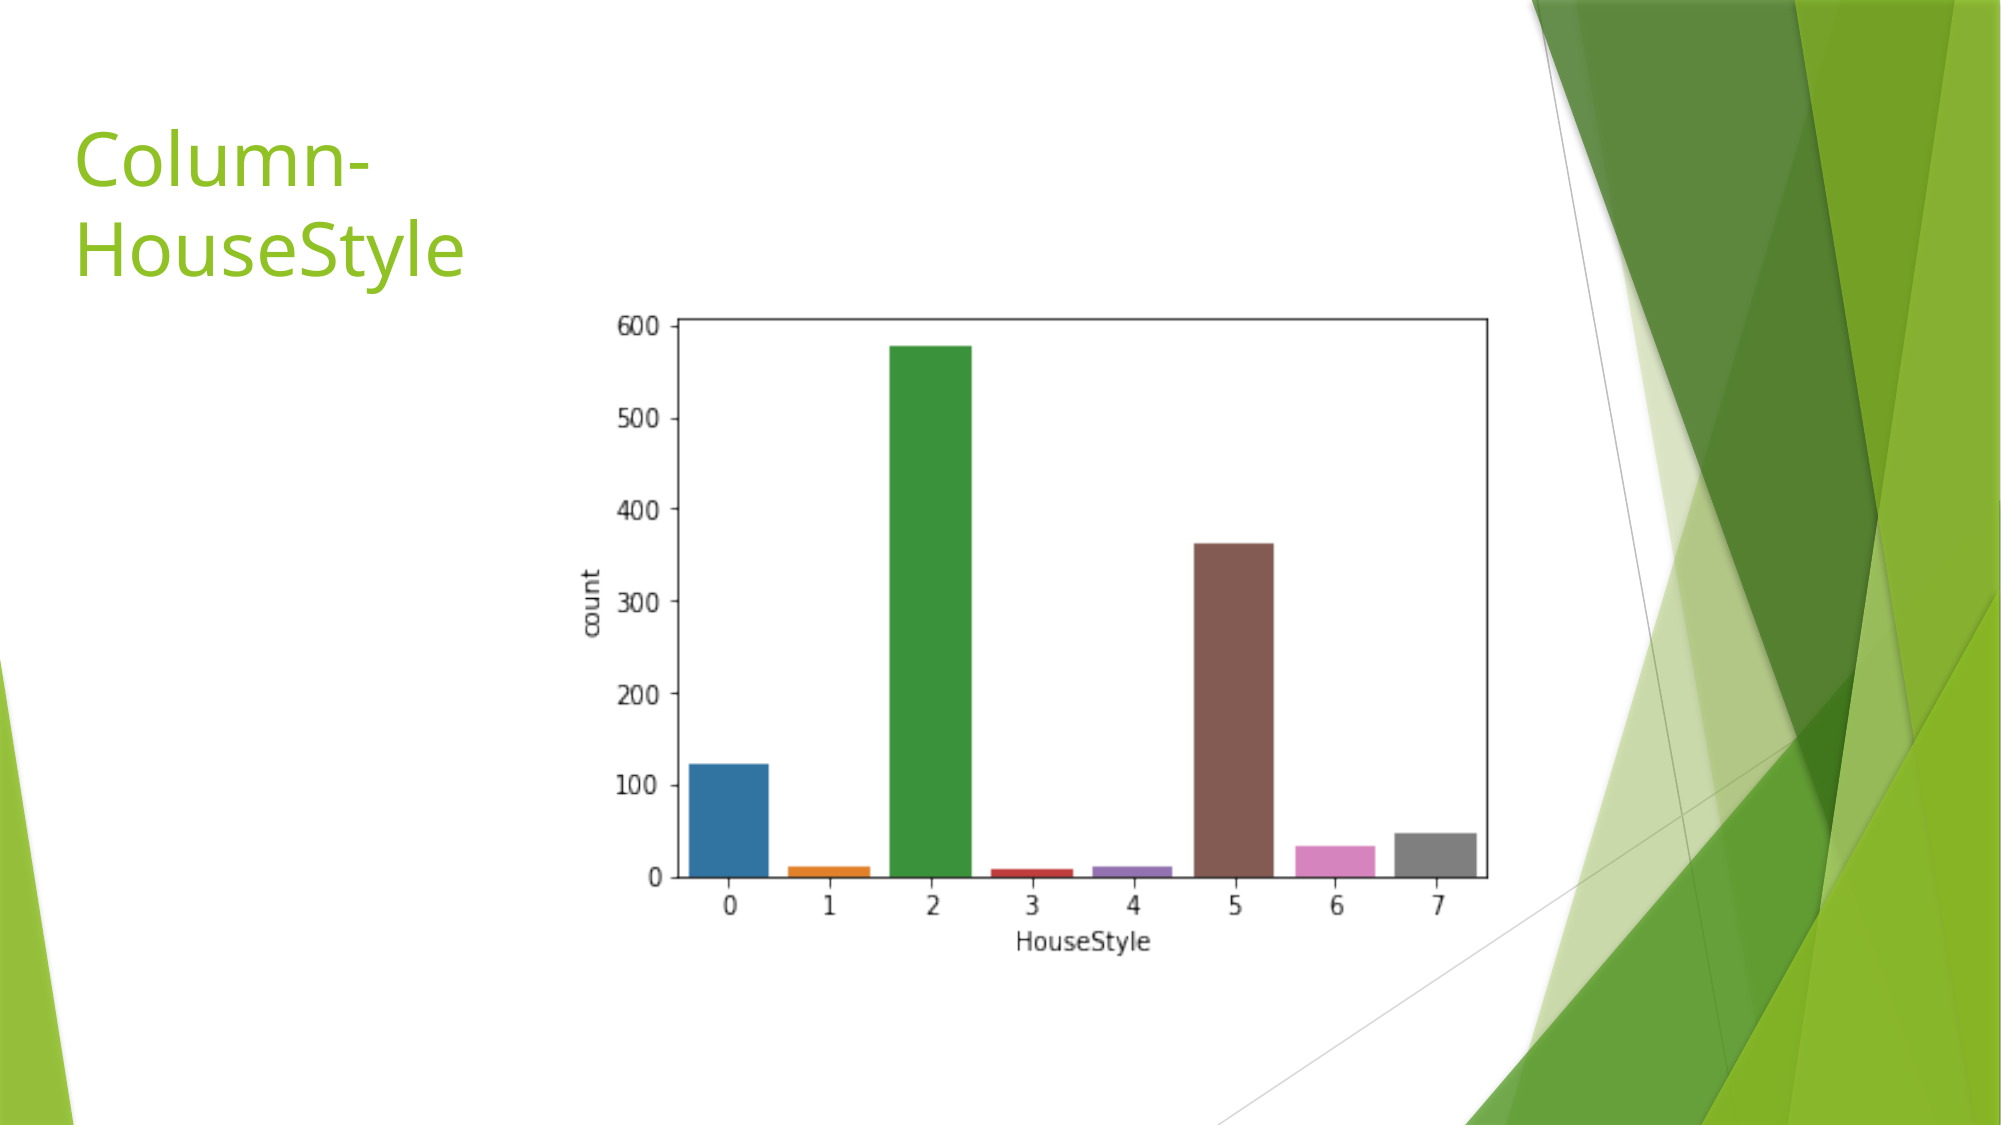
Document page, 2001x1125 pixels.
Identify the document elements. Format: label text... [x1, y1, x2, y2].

picture [564, 298, 1505, 976]
title Column- HouseStyle [58, 61, 617, 299]
